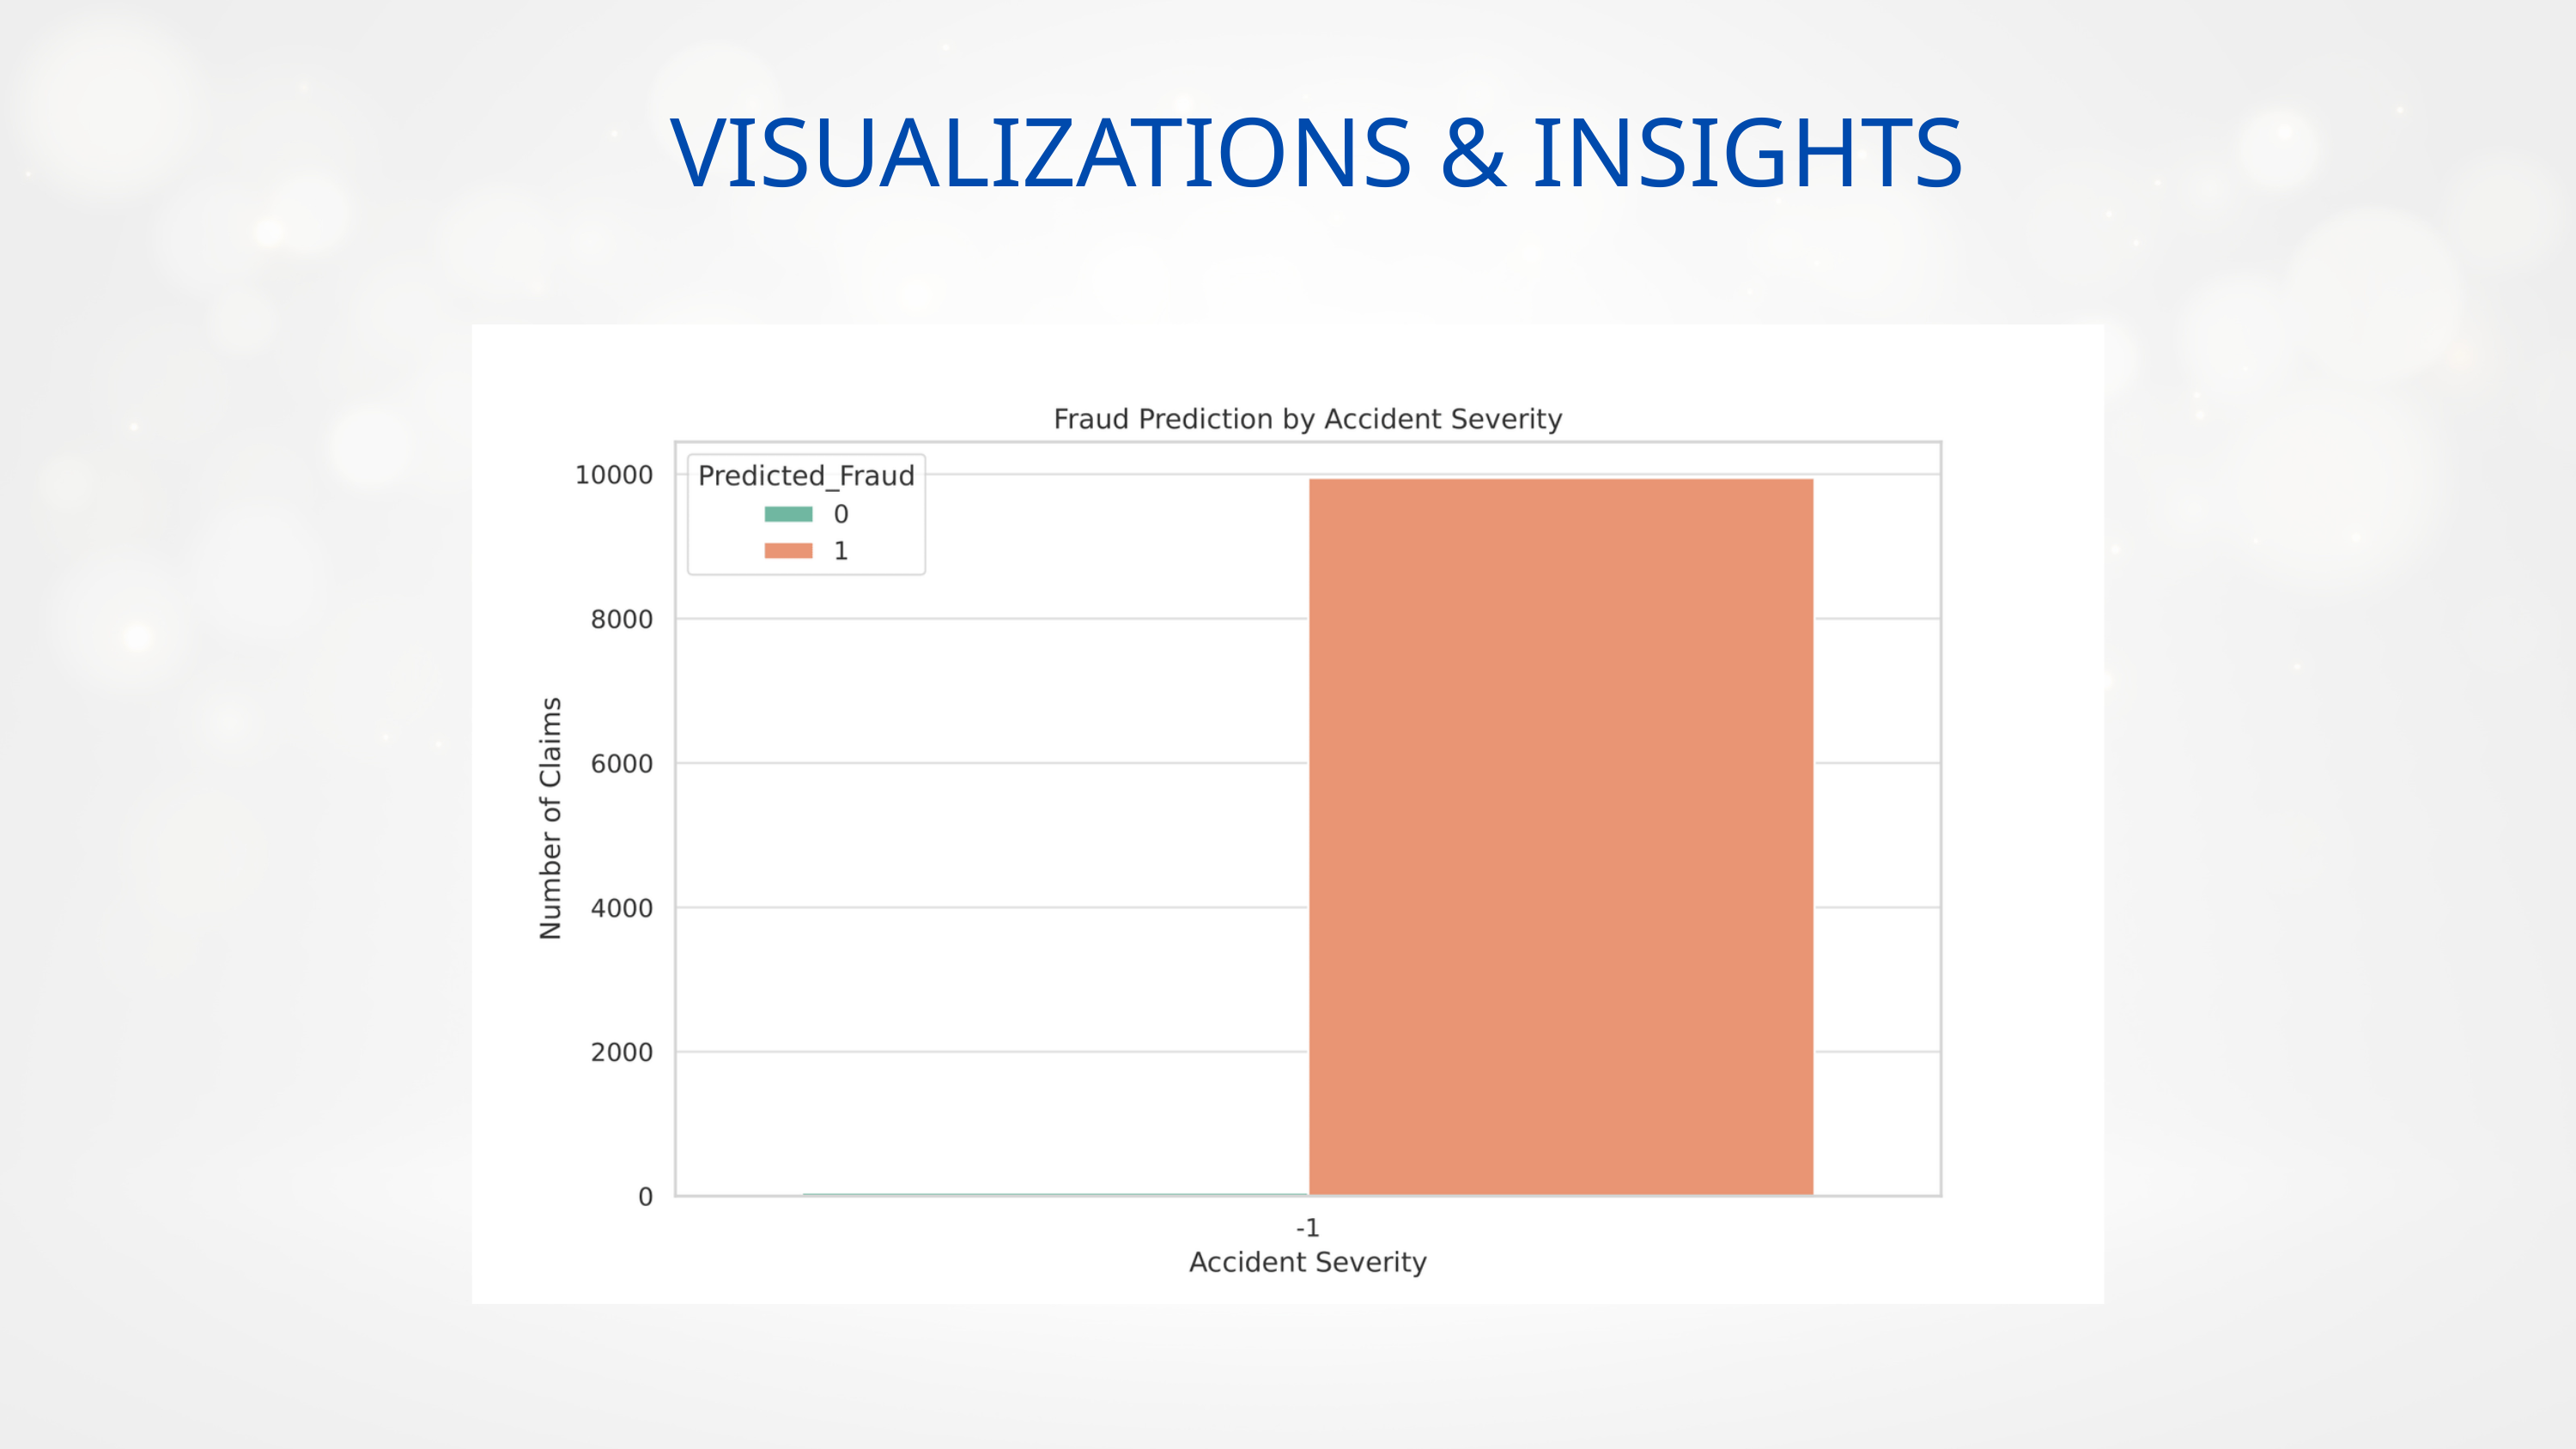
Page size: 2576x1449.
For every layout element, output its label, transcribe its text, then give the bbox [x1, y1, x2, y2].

text_box VISUALIZATIONS & INSIGHTS [422, 73, 2215, 207]
text_box [0, 0, 2576, 1449]
text_box [471, 324, 2105, 1304]
